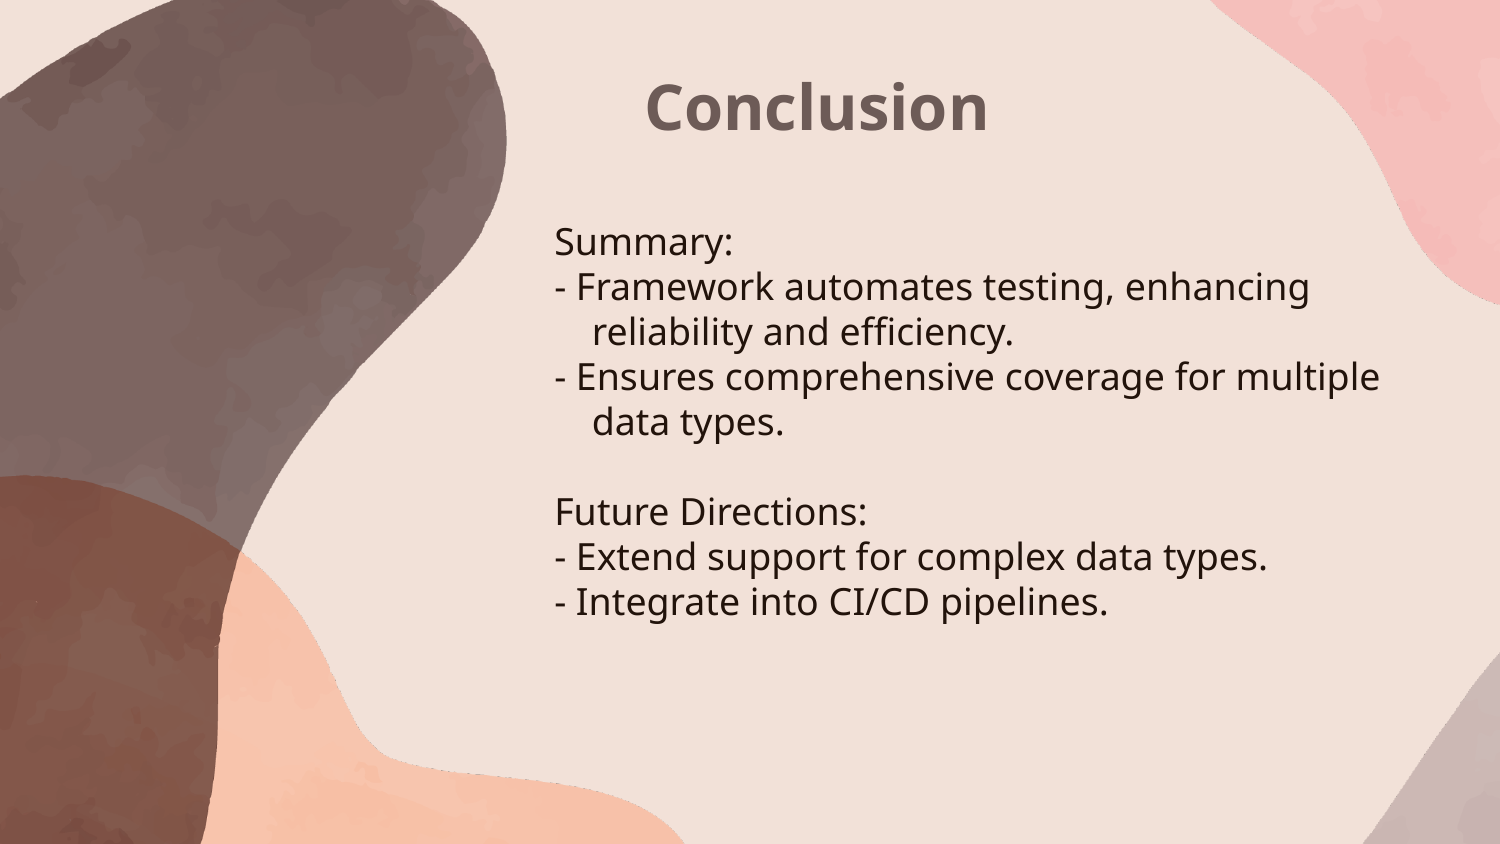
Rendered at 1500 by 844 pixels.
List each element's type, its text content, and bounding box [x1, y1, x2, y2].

title Conclusion [321, 51, 1313, 159]
subtitle Summary: - Framework automates testing, enhancing reliability and efficiency. - Ensures comprehensive coverage for multiple data types. Future Directions: - Extend support for complex data types. - Integrate into CI/CD pipelines. [520, 202, 1440, 844]
picture [0, 0, 1500, 844]
